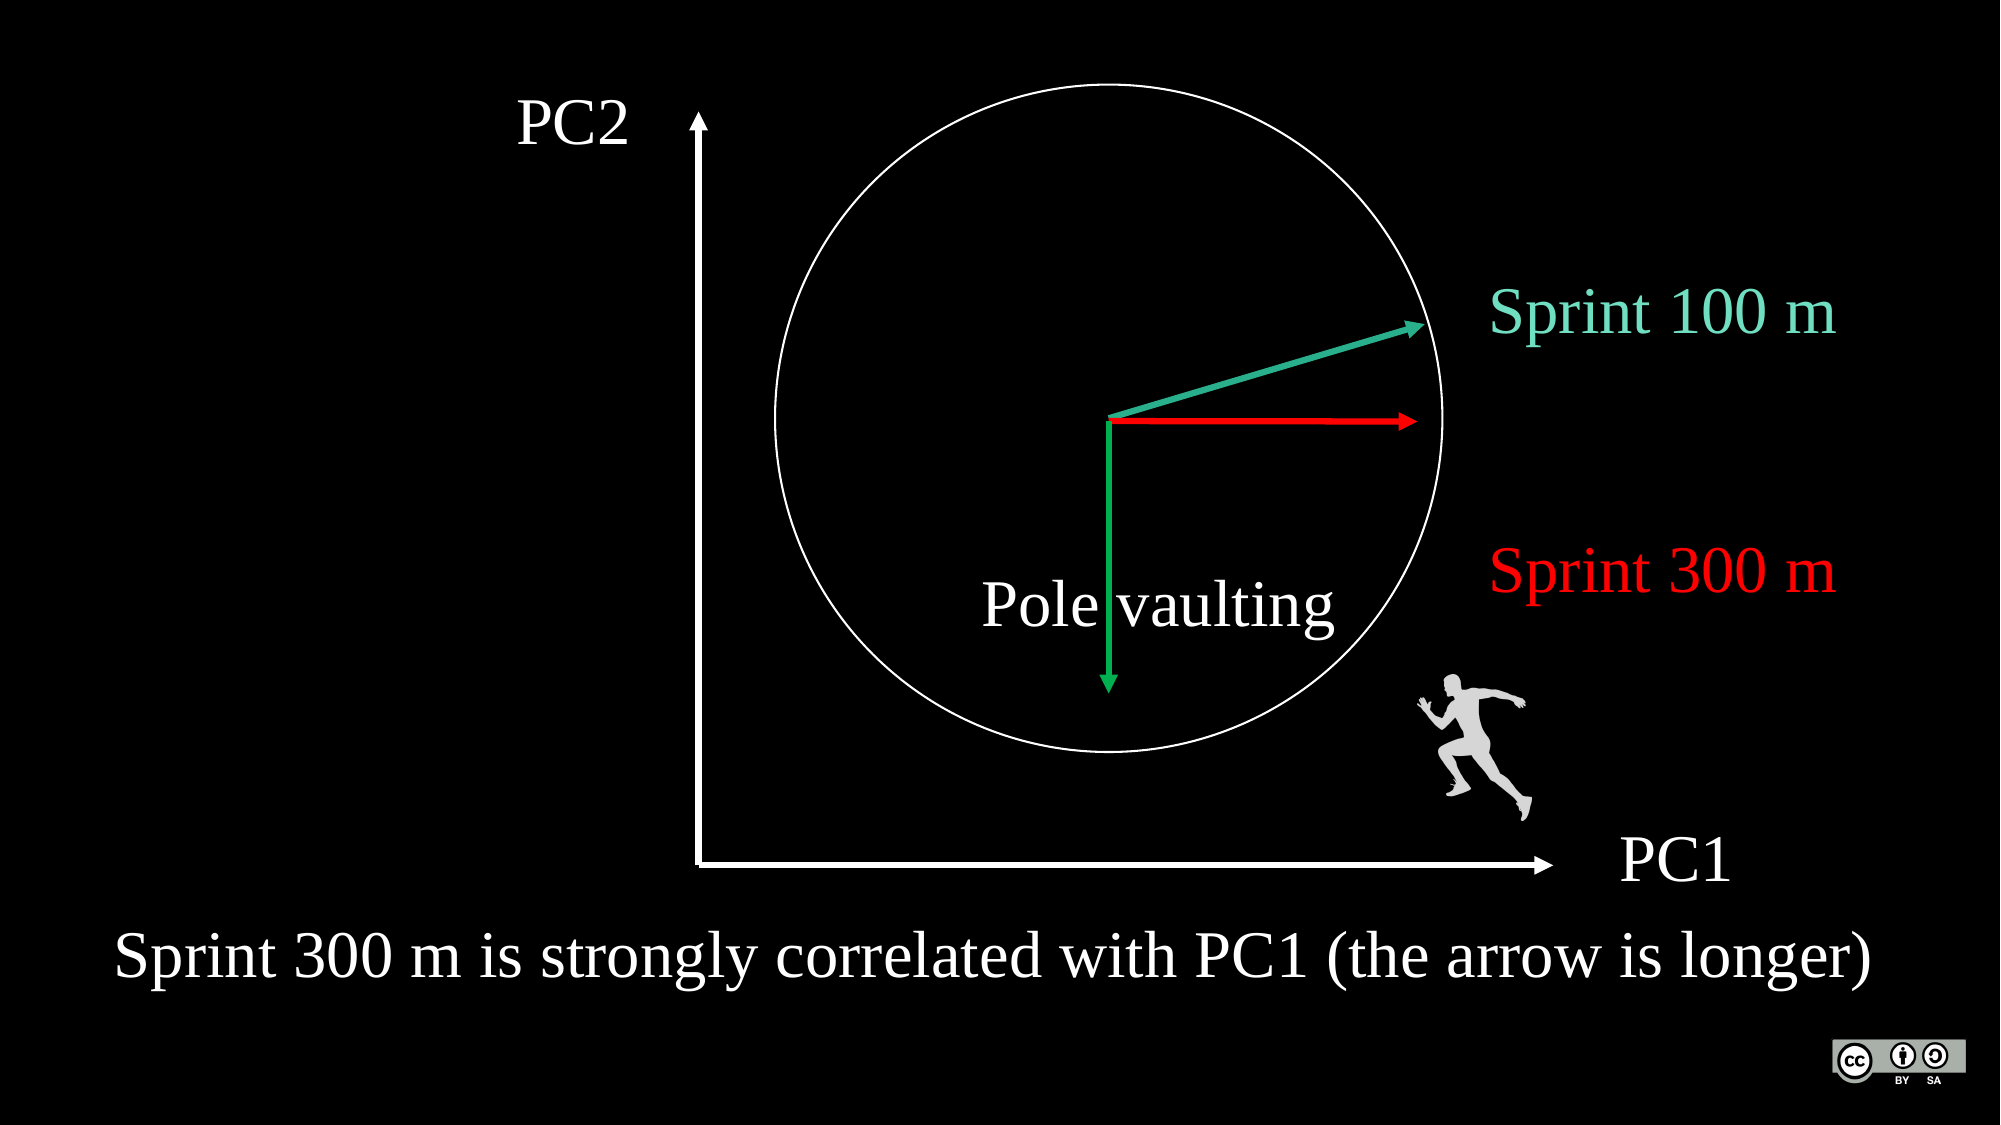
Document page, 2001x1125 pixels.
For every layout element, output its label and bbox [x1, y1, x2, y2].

text_box [78, 70, 1922, 1000]
picture [1831, 1038, 1967, 1087]
